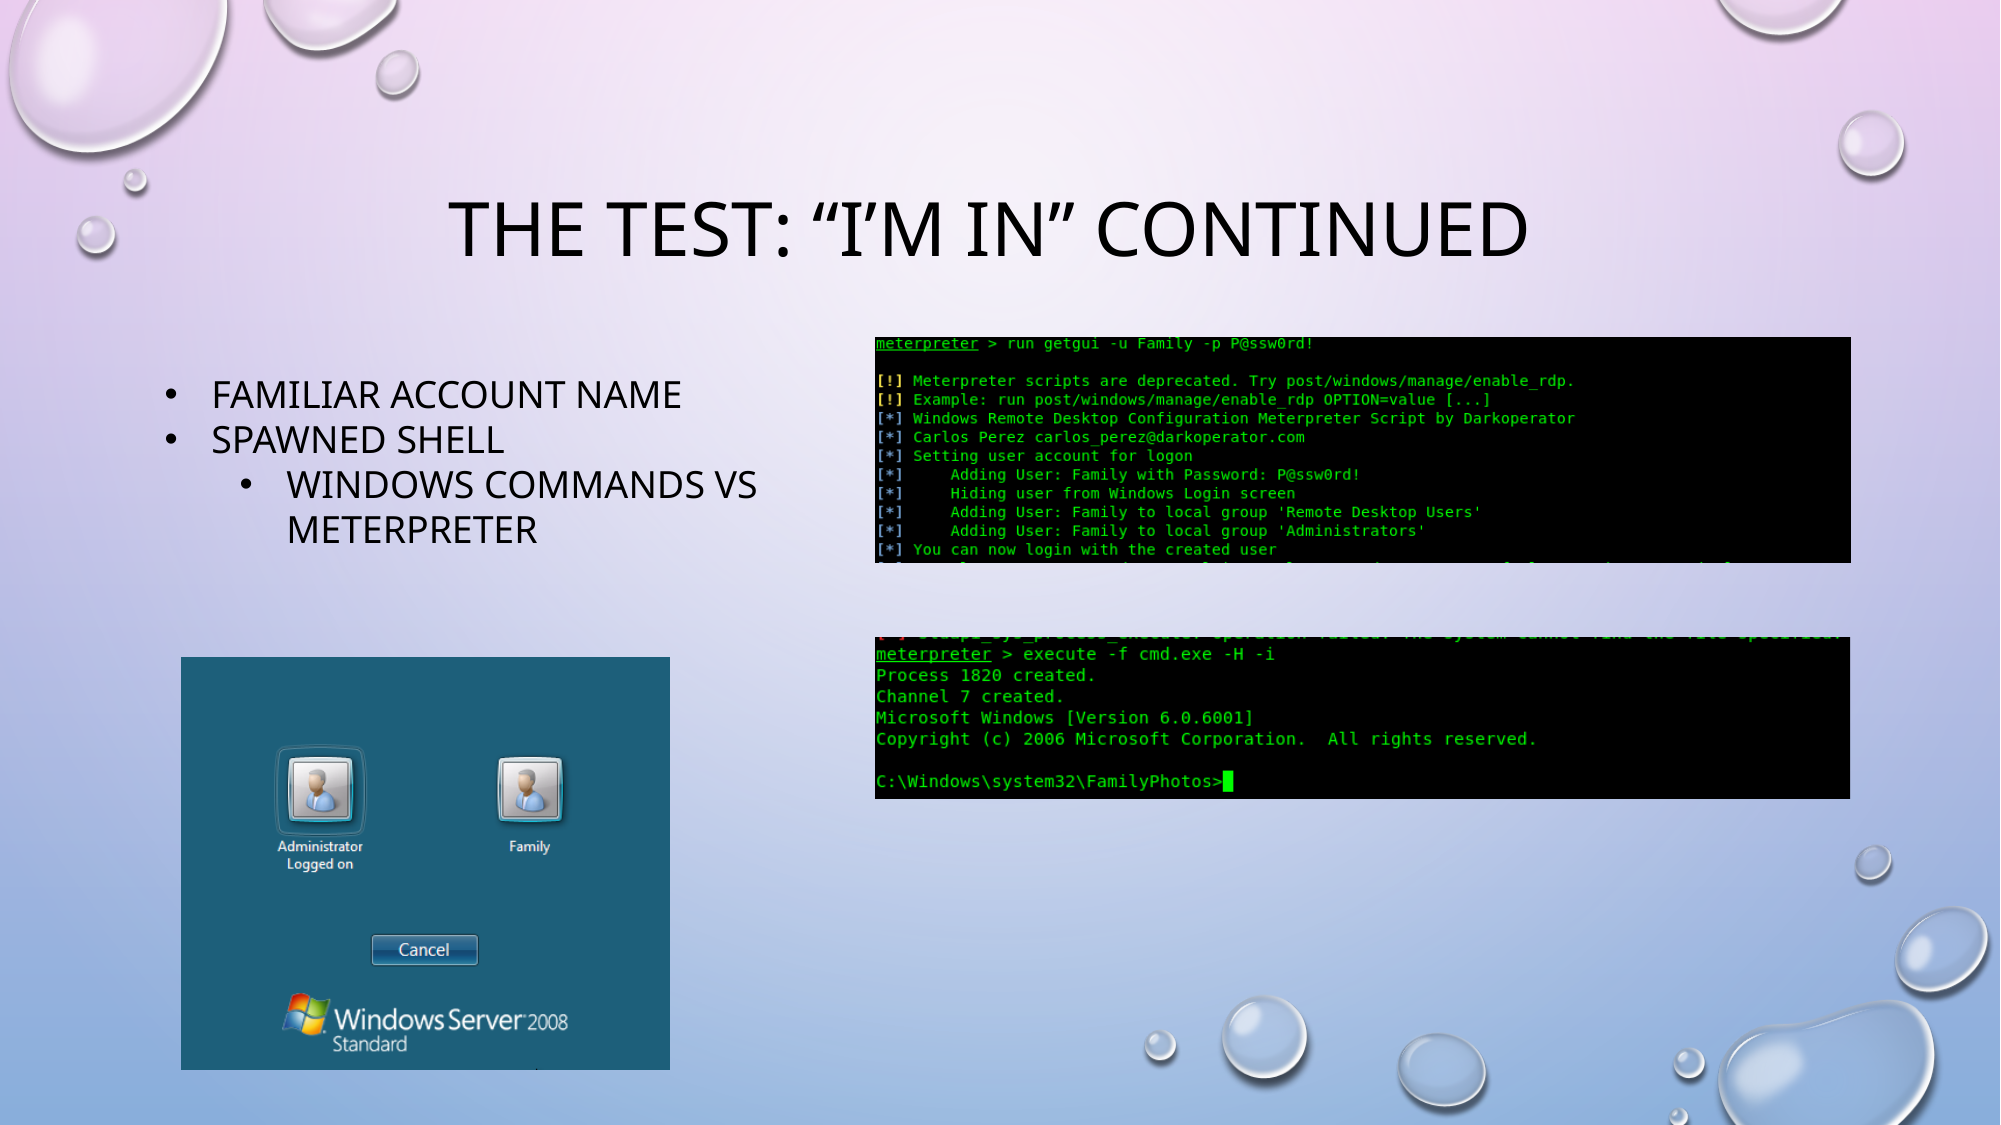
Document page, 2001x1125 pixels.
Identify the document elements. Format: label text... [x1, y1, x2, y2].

picture [0, 0, 2000, 1125]
text_box FAMILIAR ACCOUNT NAME SPAWNED SHELL WINDOWS COMMANDS VS METERPRETER [149, 363, 790, 558]
title The test: “I’m in” continued [149, 101, 1851, 364]
